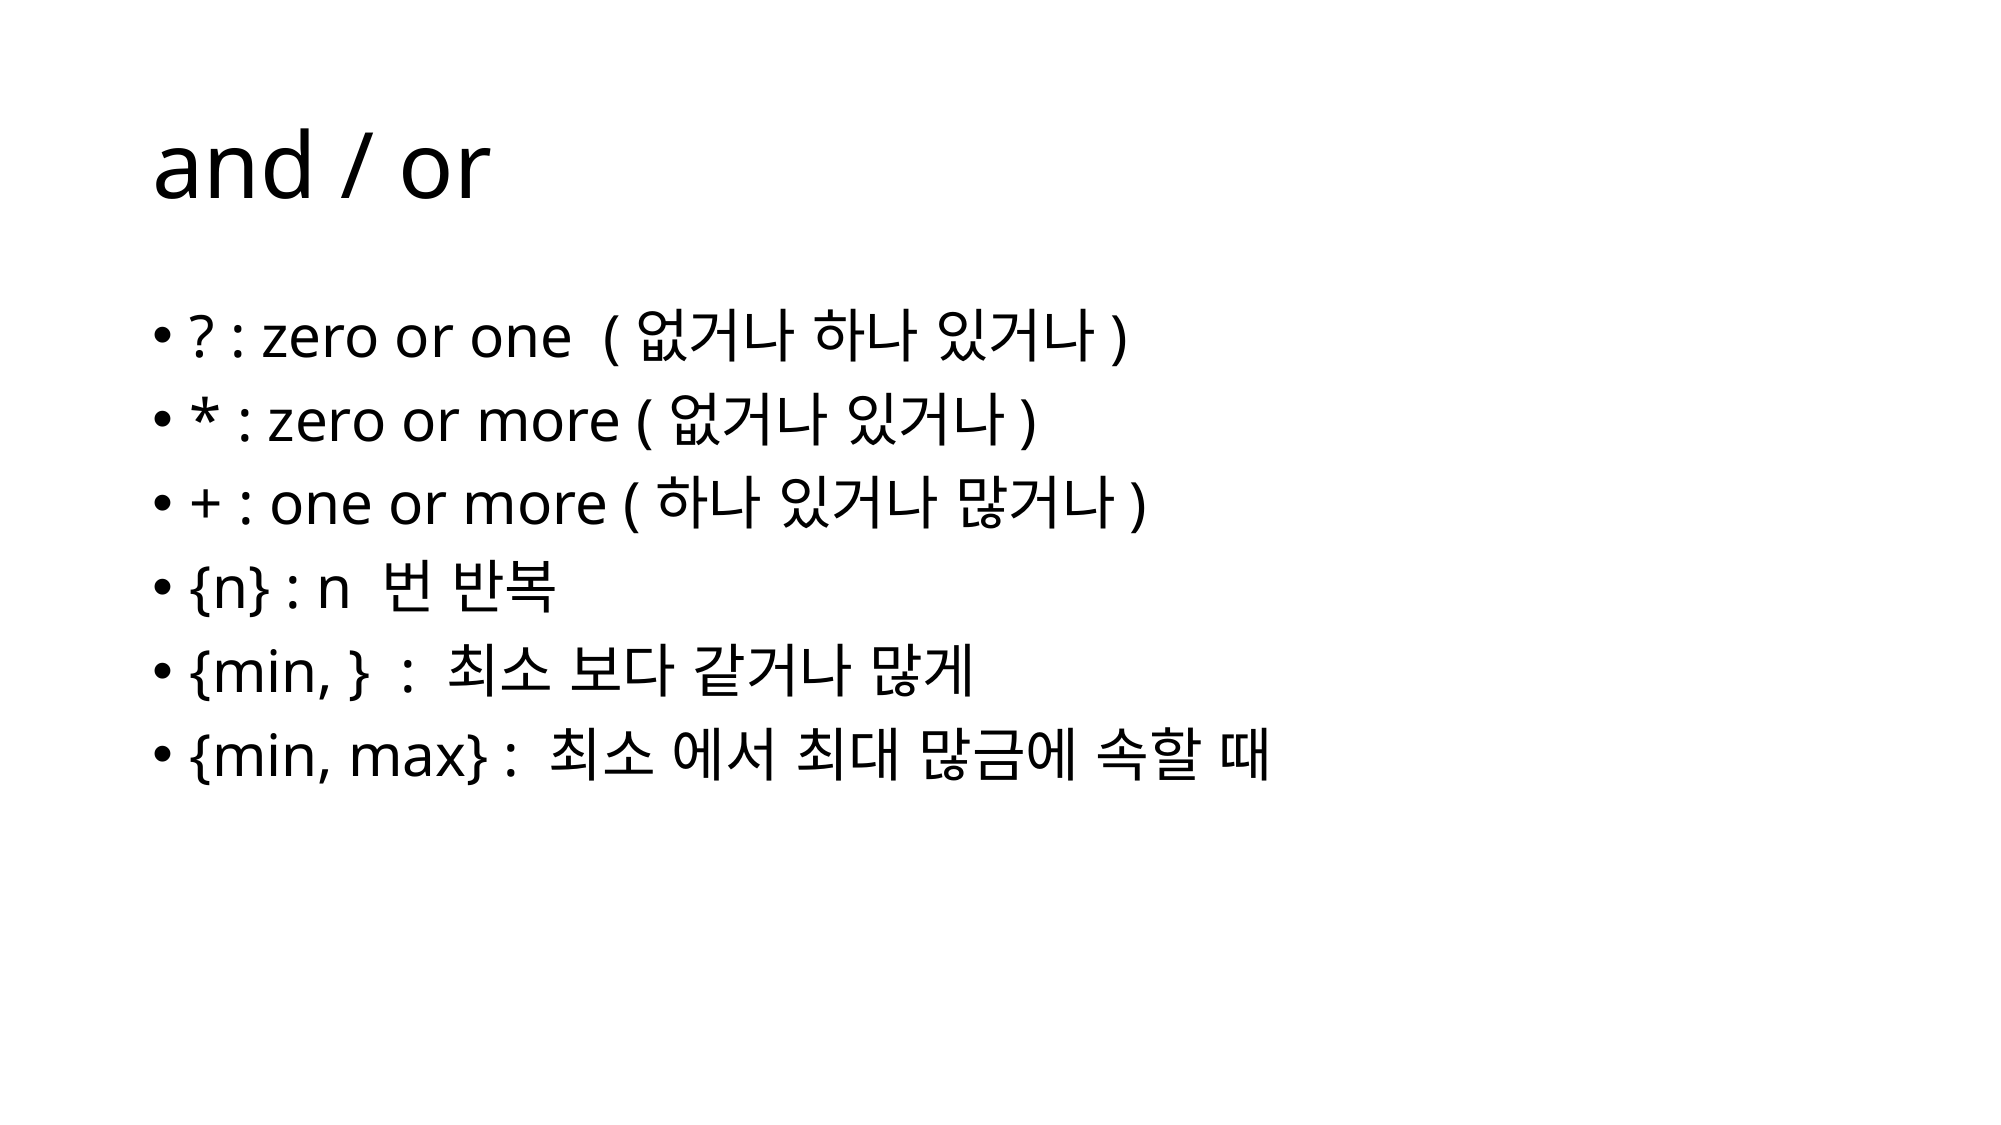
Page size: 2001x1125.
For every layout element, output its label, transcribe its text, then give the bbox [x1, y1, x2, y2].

title and / or [137, 59, 1863, 278]
list ? : zero or one (없거나 하나 있거나) * : zero or more (없거나 있거나) + : one or more (하나 있거나 많거나) {n} : n 번 반복 {min, } : 최소 보다 같거나 많게 {min, max} : 최소 에서 최대 많금에 속할 때 [137, 299, 1863, 1014]
